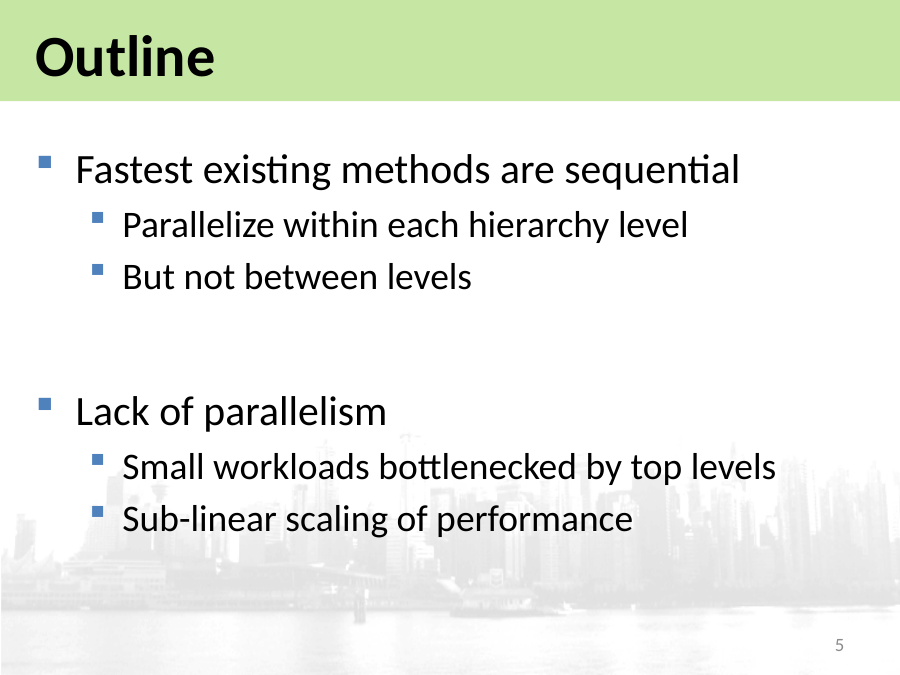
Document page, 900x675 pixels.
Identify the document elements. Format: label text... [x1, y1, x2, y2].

title Lauterbach et al. [2009] [0, 0, 900, 102]
slide_number 5 [644, 625, 856, 662]
title Outline [24, 11, 872, 95]
list Fastest existing methods are sequential Parallelize within each hierarchy level But not between levels Lack of parallelism Small workloads bottlenecked by top levels Sub-linear scaling of performance [24, 136, 856, 604]
